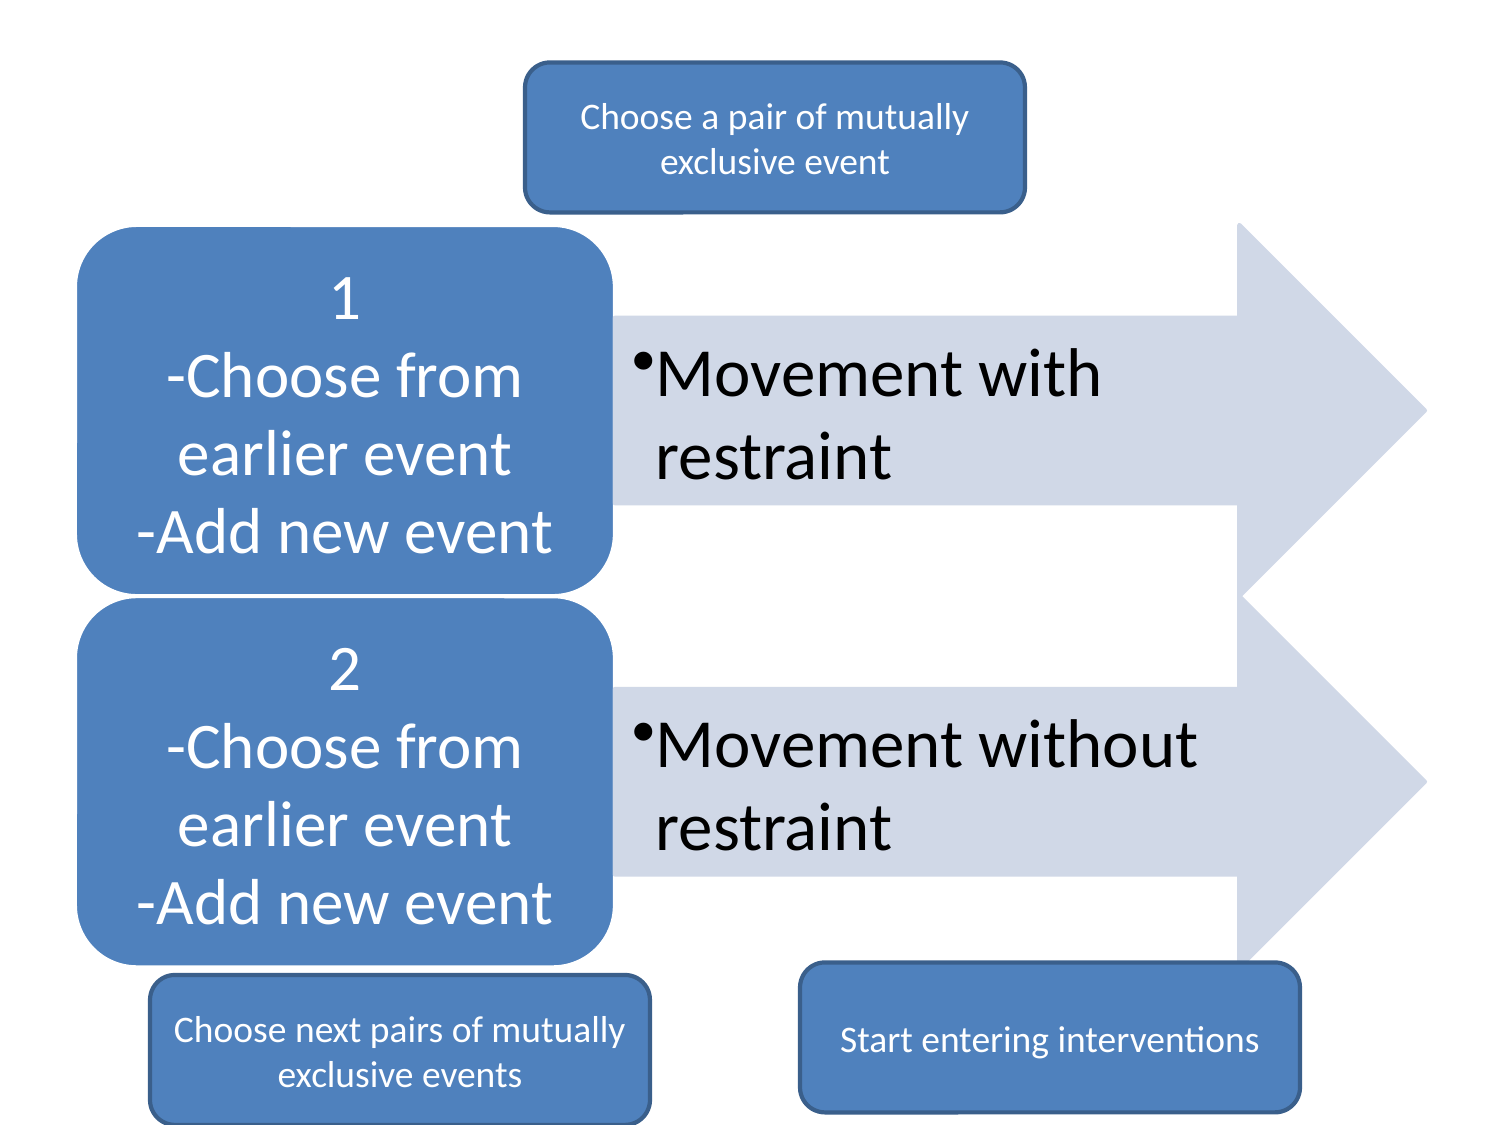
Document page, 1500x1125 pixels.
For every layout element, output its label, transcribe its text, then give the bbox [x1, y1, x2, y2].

text_box Choose a pair of mutually exclusive event [522, 60, 1028, 215]
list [74, 224, 1426, 968]
text_box Choose next pairs of mutually exclusive events [147, 977, 653, 1125]
text_box Start entering interventions [797, 977, 1303, 1115]
